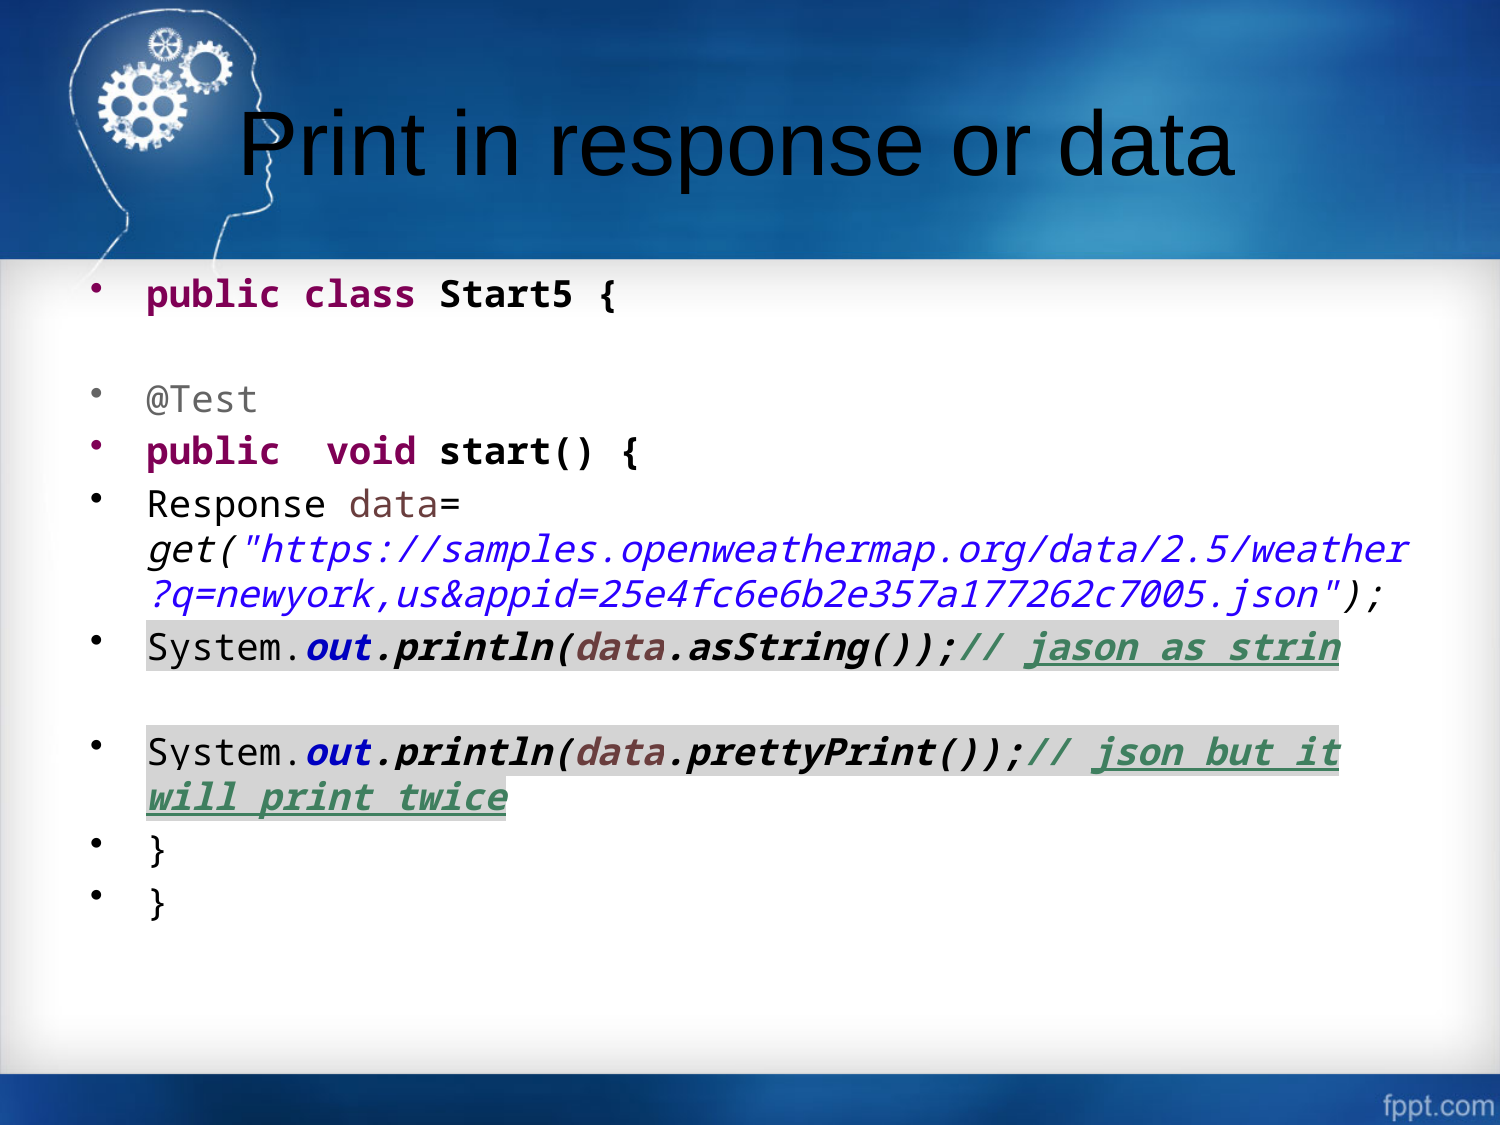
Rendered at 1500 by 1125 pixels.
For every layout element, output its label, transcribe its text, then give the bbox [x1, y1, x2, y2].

picture [0, 0, 1500, 1125]
list public class Start5 { @Test public void start() { Response data= get("https://samples.openweathermap.org/data/2.5/weather?q=newyork,us&appid=25e4fc6e6b2e357a177262c7005.json"); System.out.println(data.asString());// jason as strin System.out.println(data.prettyPrint());// json but it will print twice } } [75, 262, 1425, 1005]
title Print in response or data [75, 45, 1425, 233]
